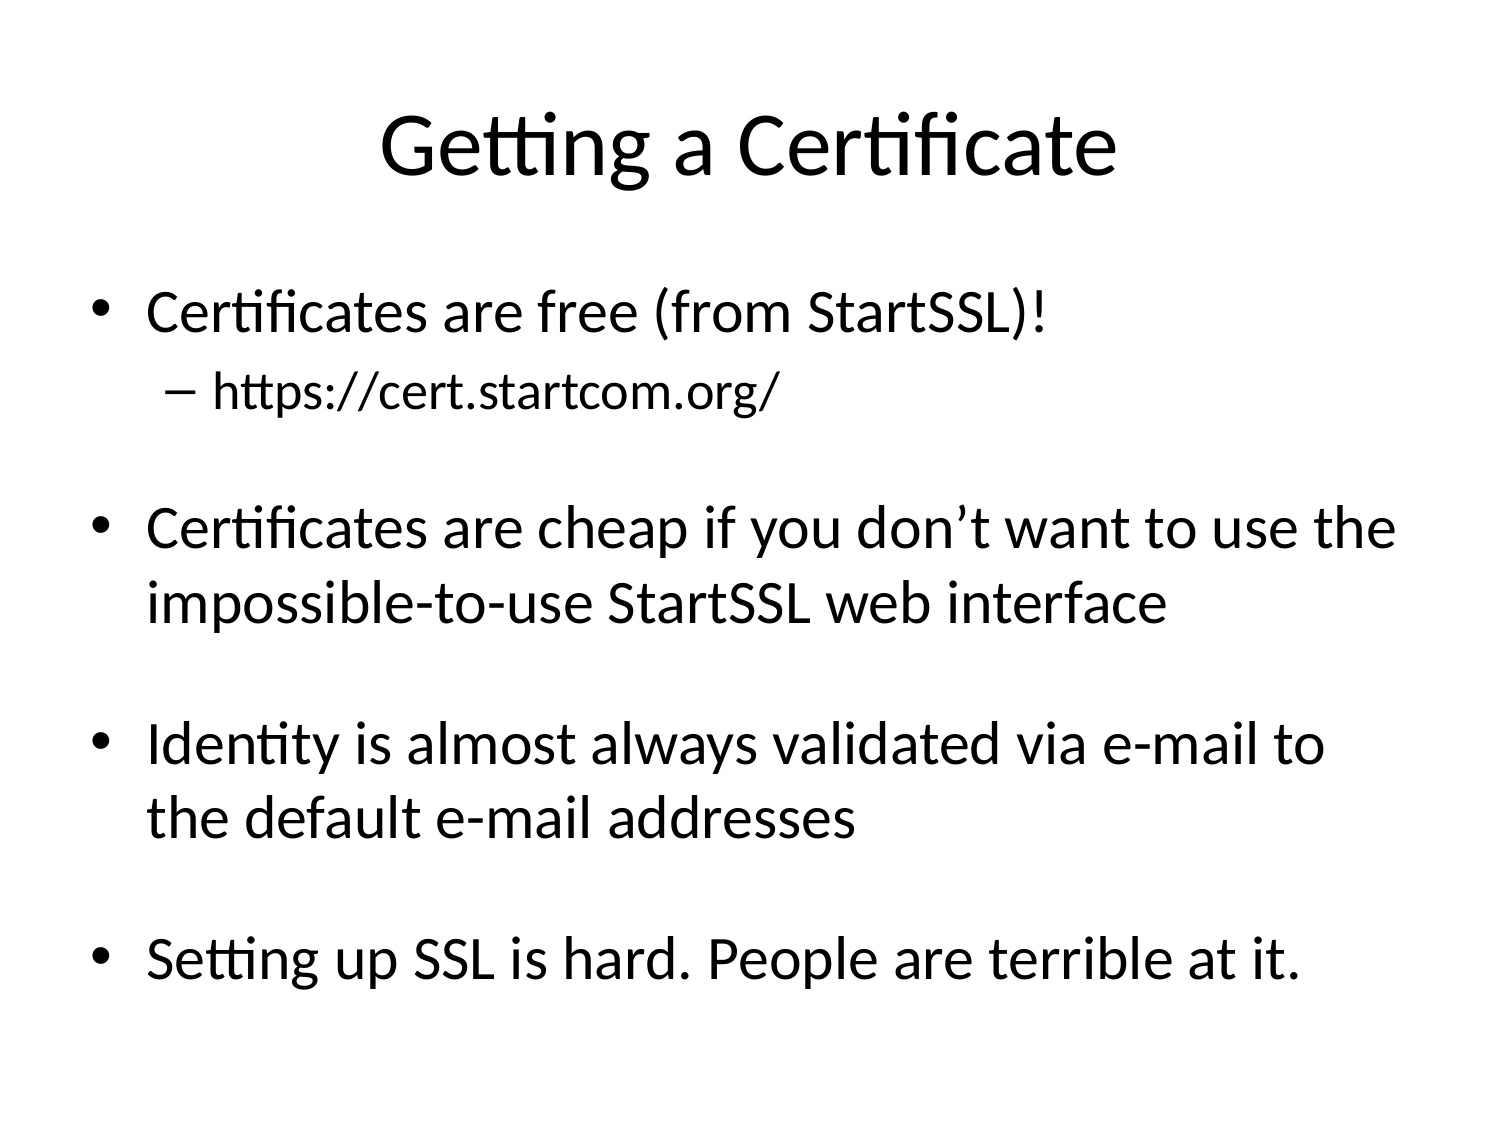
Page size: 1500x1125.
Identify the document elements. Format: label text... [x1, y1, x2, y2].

title Getting a Certificate [75, 45, 1425, 233]
list Certificates are free (from StartSSL)! https://cert.startcom.org/ Certificates are cheap if you don’t want to use the impossible-to-use StartSSL web interface Identity is almost always validated via e-mail to the default e-mail addresses Setting up SSL is hard. People are terrible at it. [75, 262, 1425, 1005]
